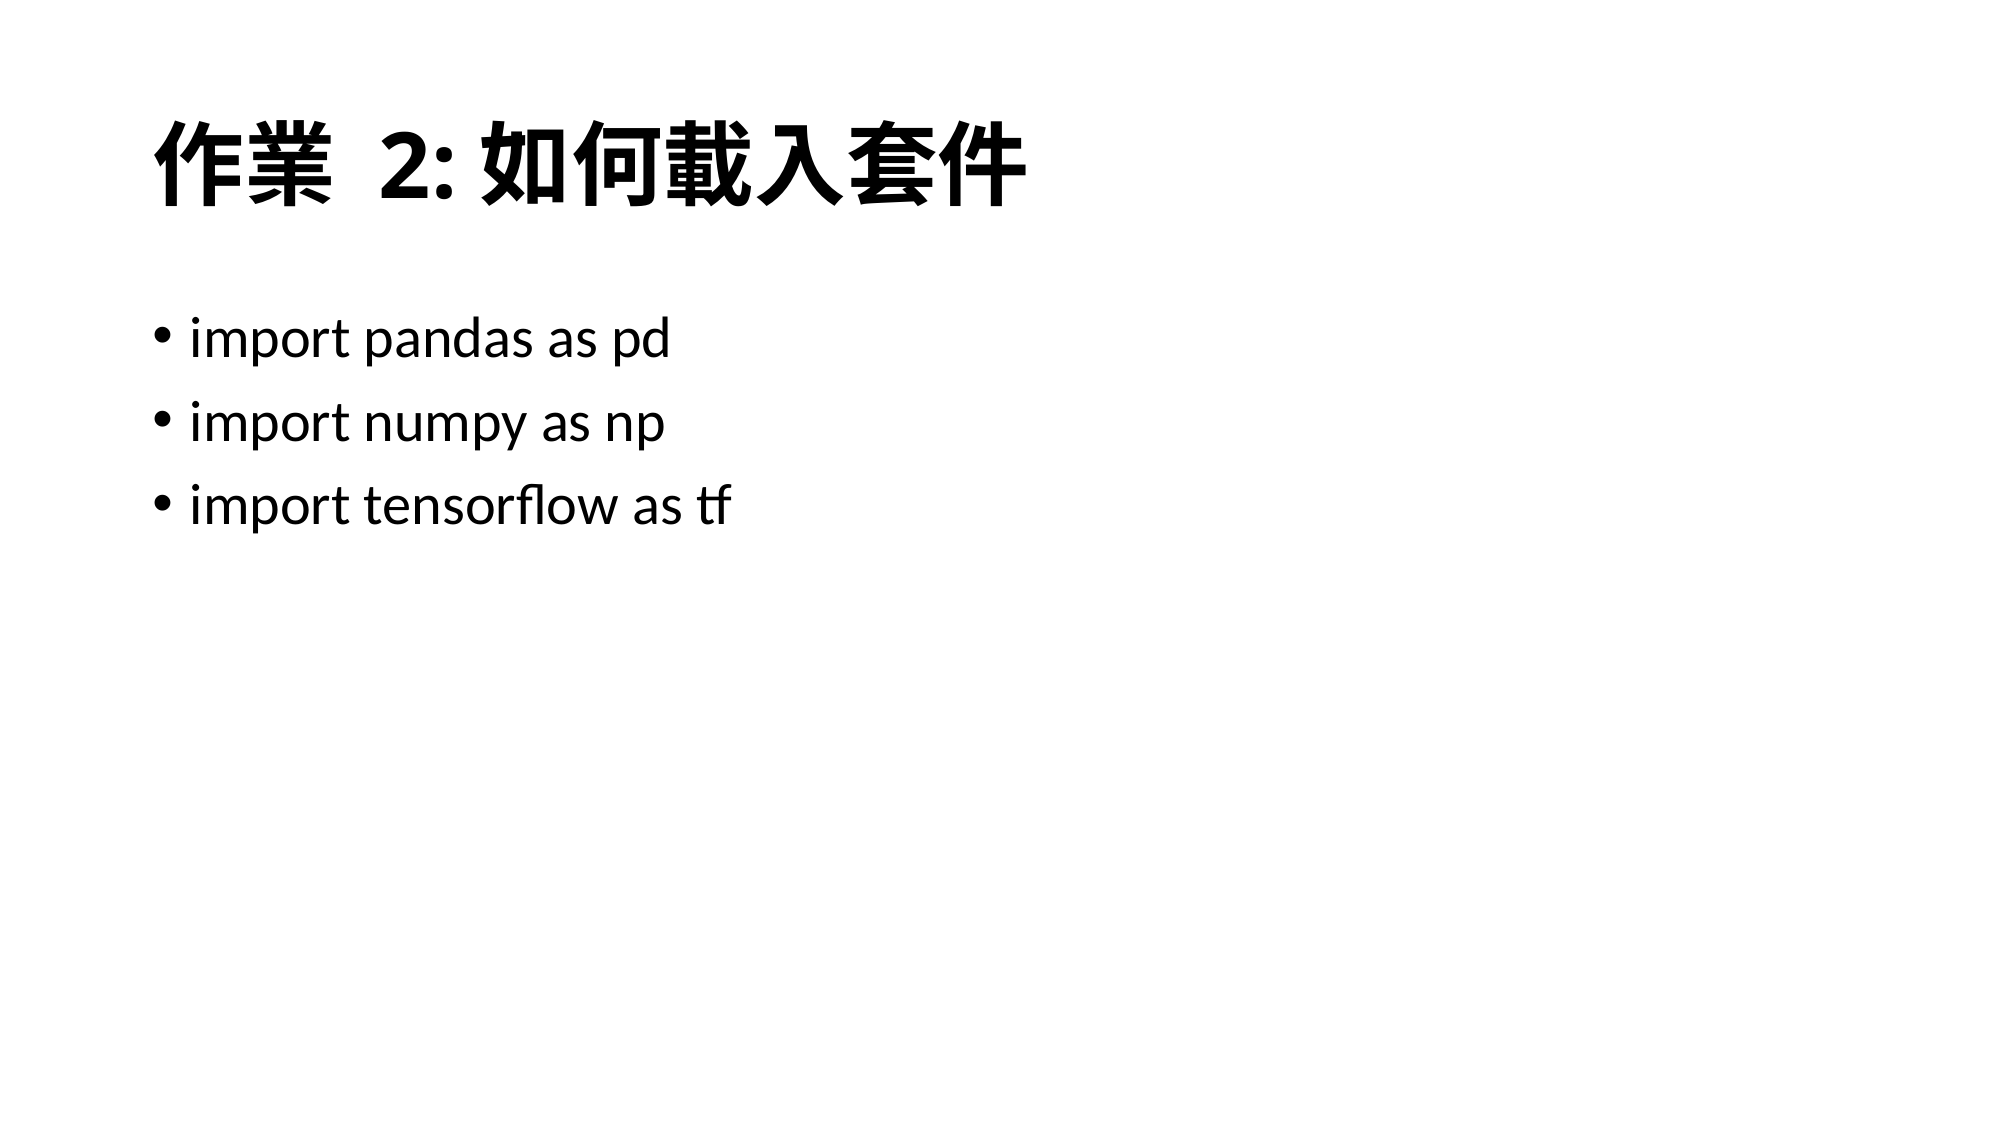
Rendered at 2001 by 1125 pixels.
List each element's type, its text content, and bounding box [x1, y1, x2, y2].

title 作業 2:如何載入套件 [137, 59, 1863, 278]
list import pandas as pd import numpy as np import tensorflow as tf [137, 299, 1863, 1014]
